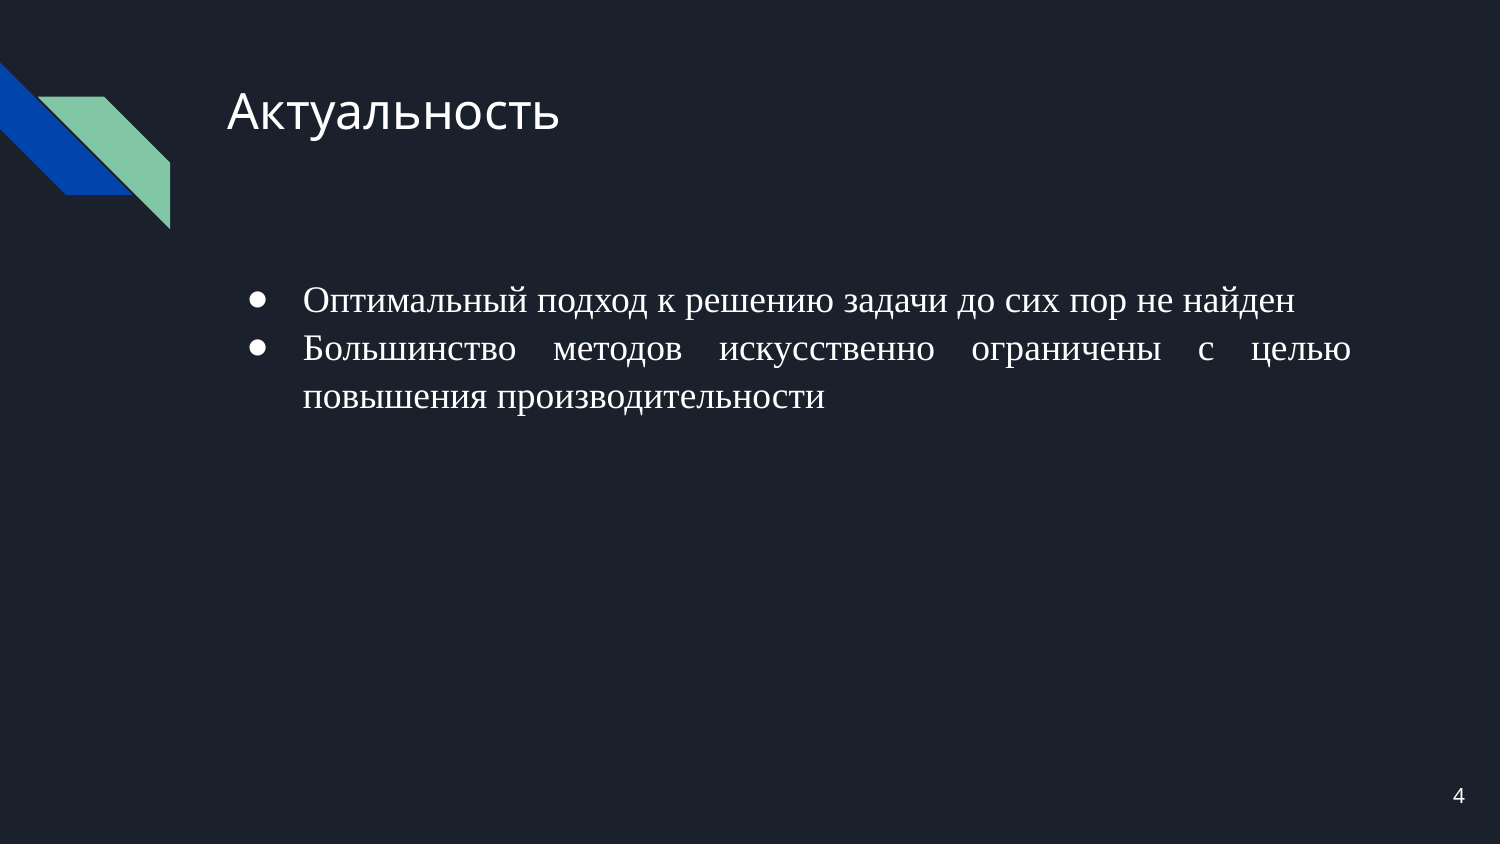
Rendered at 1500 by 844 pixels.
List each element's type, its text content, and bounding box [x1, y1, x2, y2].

list Оптимальный подход к решению задачи до сих пор не найден Большинство методов искусственно ограничены с целью повышения производительности [212, 257, 1368, 735]
title Актуальность [212, 64, 1368, 215]
slide_number 4 [1389, 764, 1480, 830]
